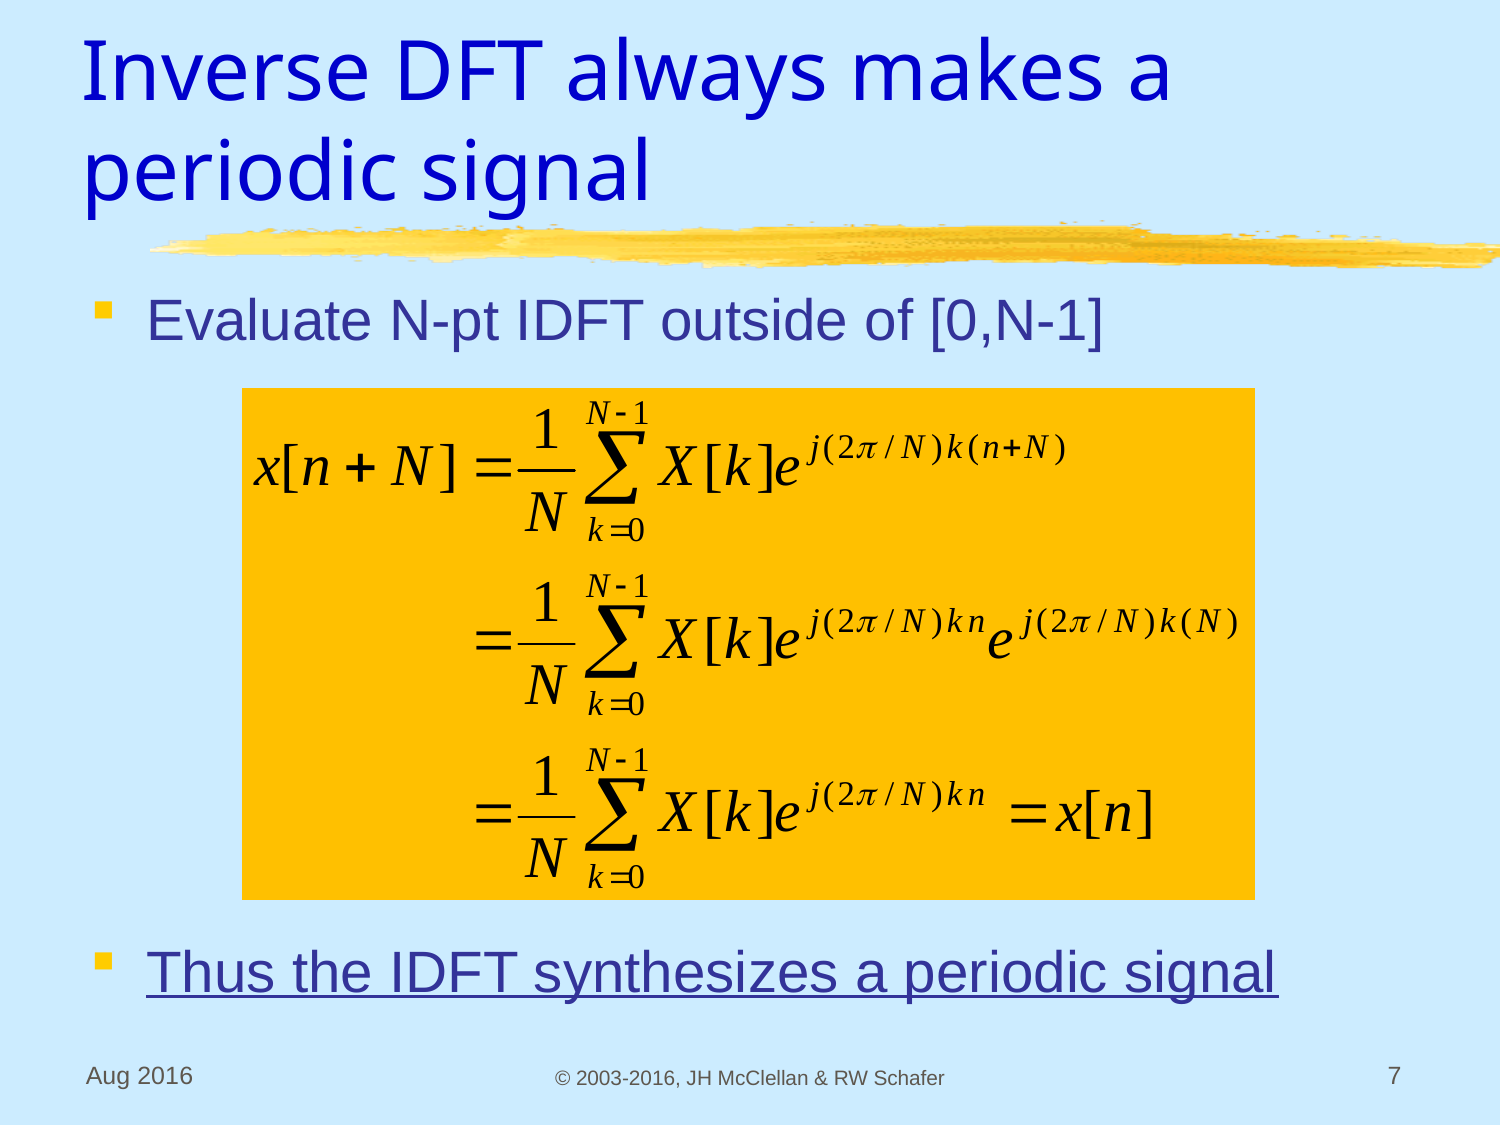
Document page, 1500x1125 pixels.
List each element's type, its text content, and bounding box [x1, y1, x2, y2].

picture [150, 215, 1500, 279]
footer © 2003-2016, JH McClellan & RW Schafer [512, 1021, 988, 1098]
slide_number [70, 1021, 384, 1098]
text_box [241, 387, 1256, 901]
list Evaluate N-pt IDFT outside of [0,N-1] Thus the IDFT synthesizes a periodic signal [74, 274, 1417, 960]
title Inverse DFT always makes a periodic signal [66, 37, 1342, 226]
slide_number 7 [1103, 1021, 1417, 1098]
